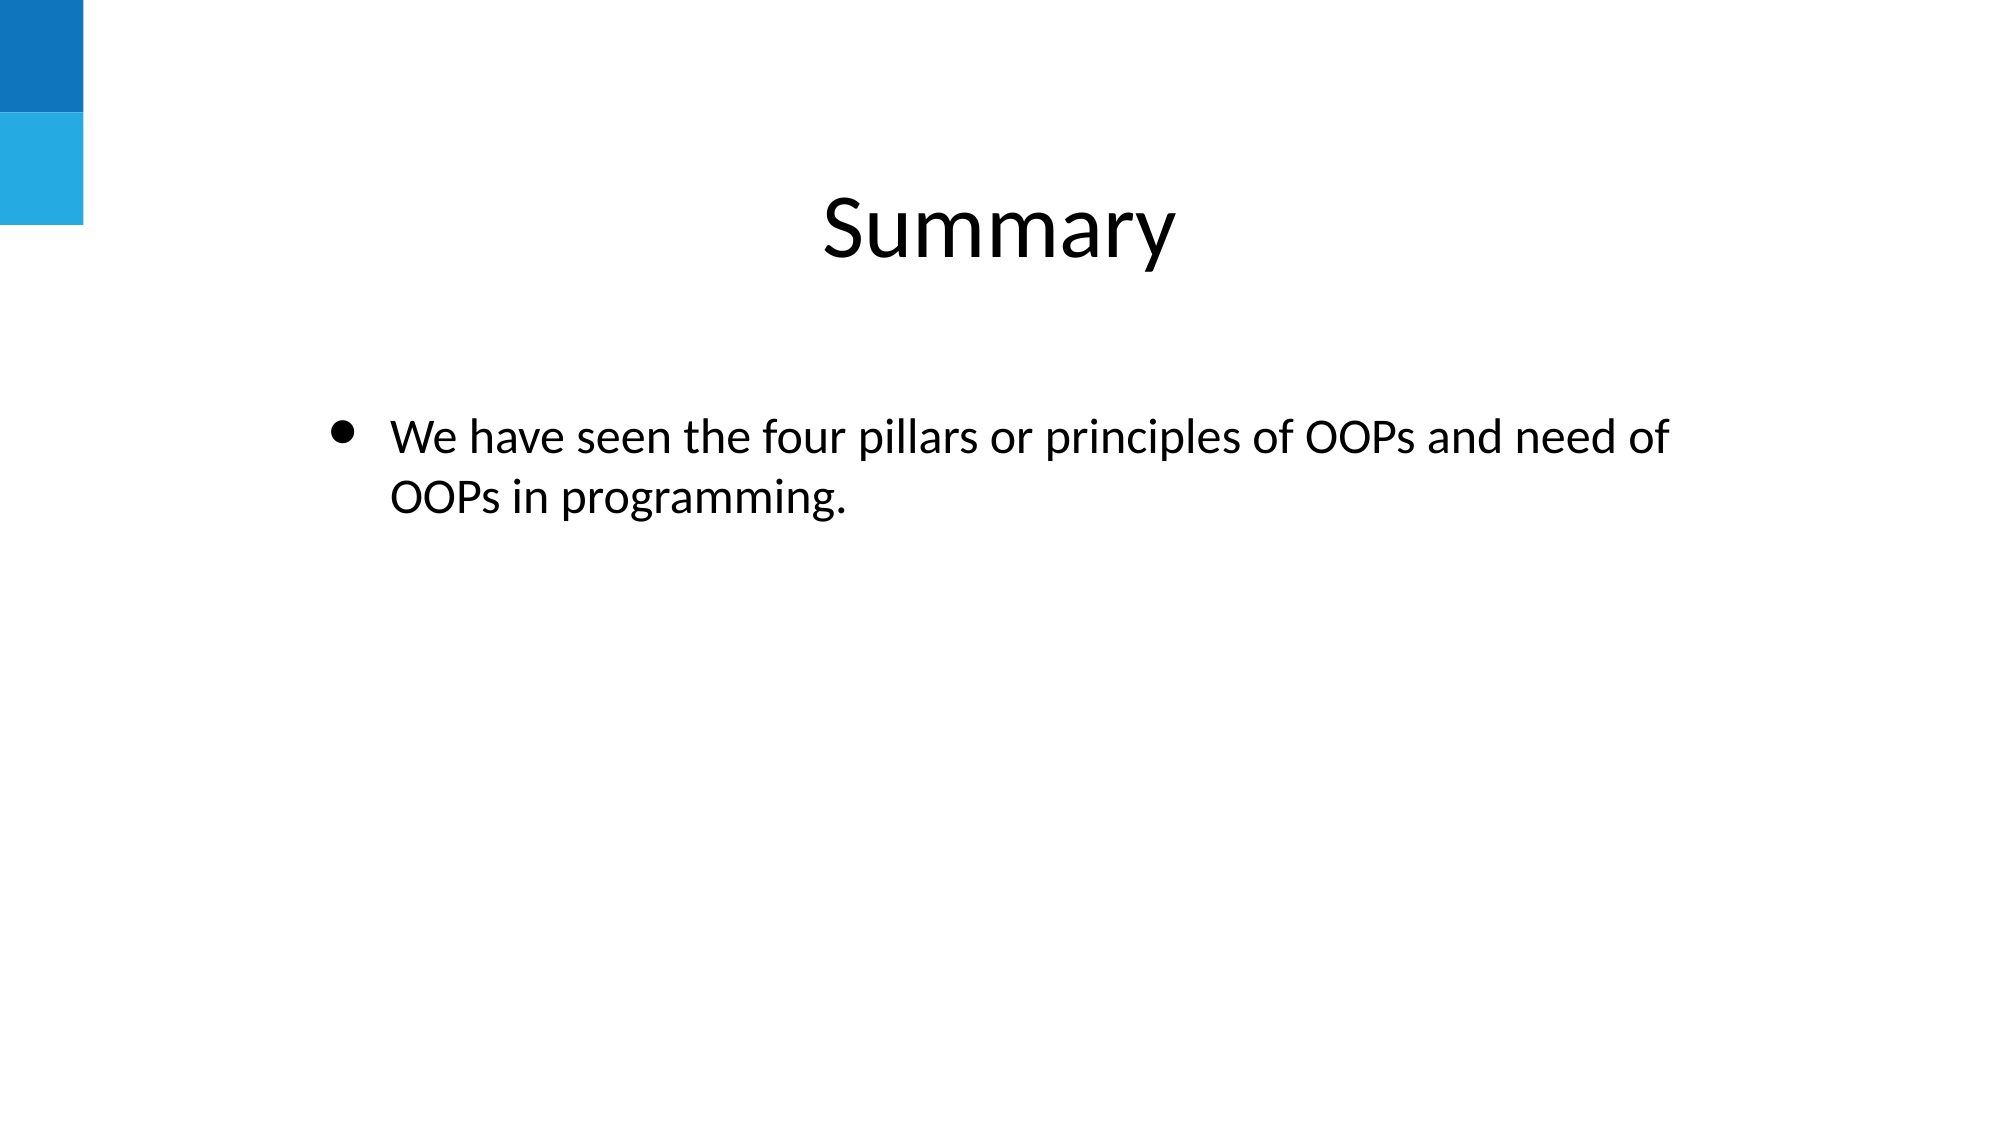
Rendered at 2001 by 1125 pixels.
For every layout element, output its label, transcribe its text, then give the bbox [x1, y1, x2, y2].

title Summary [150, 100, 1850, 342]
subtitle We have seen the four pillars or principles of OOPs and need of OOPs in programming. [300, 396, 1700, 779]
